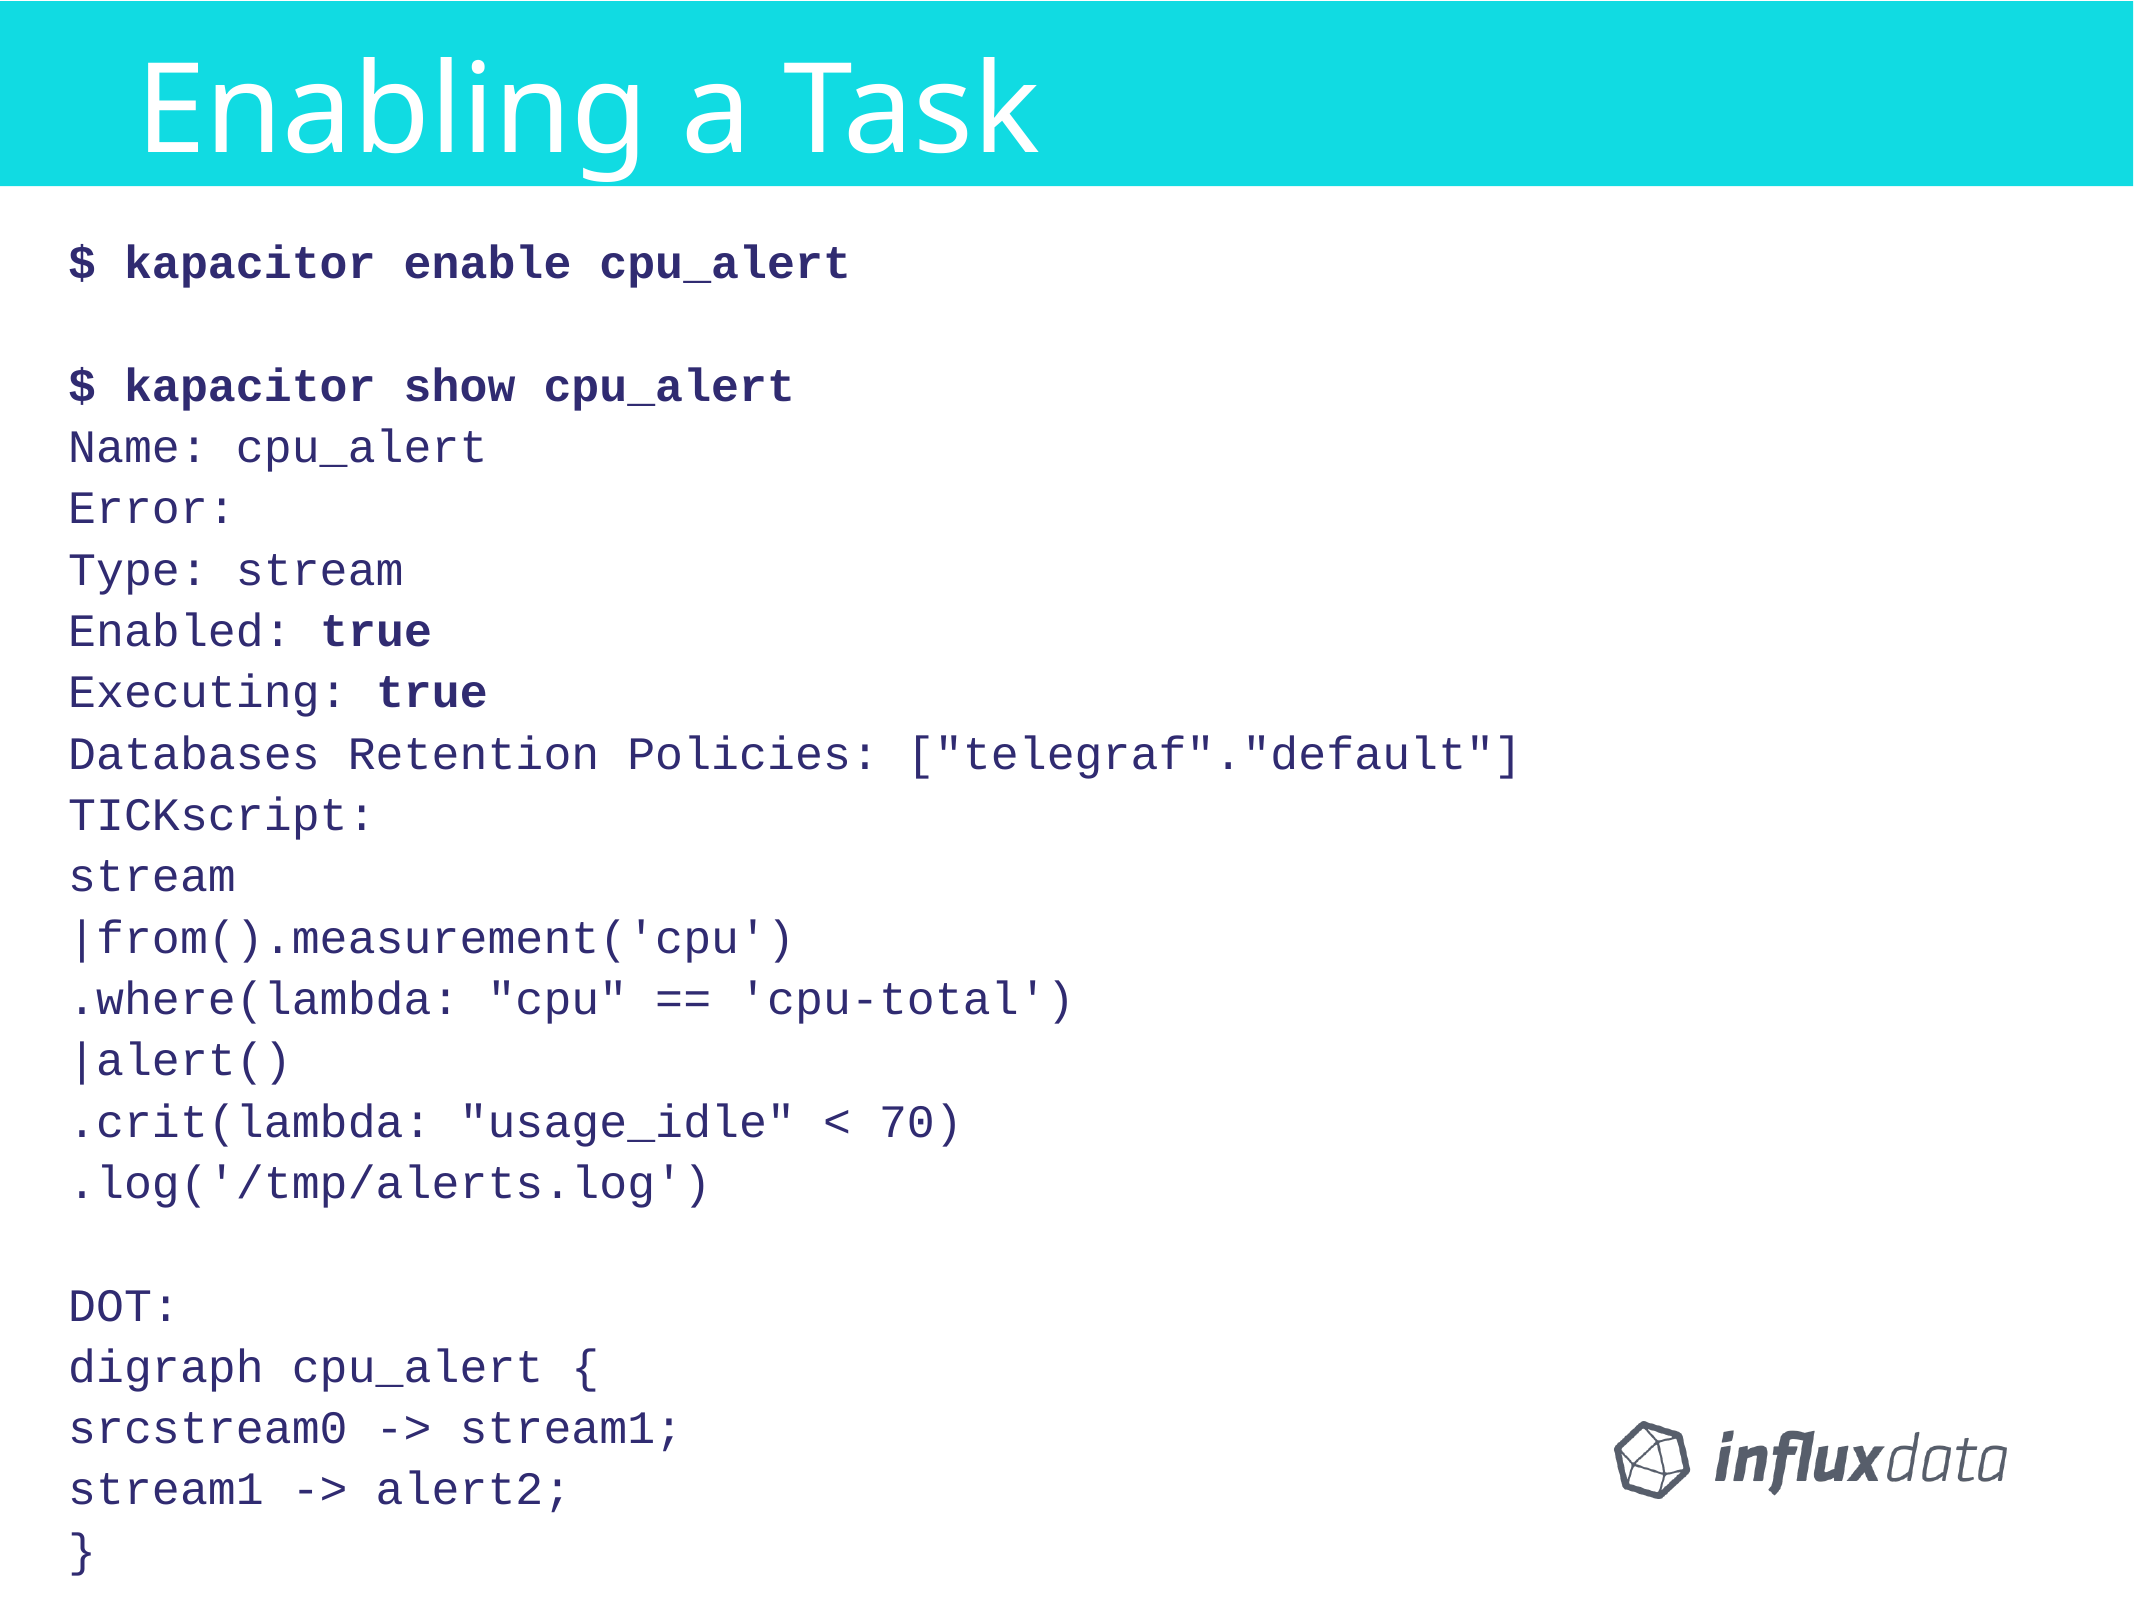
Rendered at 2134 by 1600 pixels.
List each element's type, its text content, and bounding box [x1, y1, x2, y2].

text_box Enabling a Task [0, 1, 2134, 187]
picture [1669, 1421, 2007, 1499]
text_box $ kapacitor enable cpu_alert $ kapacitor show cpu_alert Name: cpu_alert Error: Type: stream Enabled: true Executing: true Databases Retention Policies: ["telegraf"."default"] TICKscript: stream |from().measurement('cpu') .where(lambda: "cpu" == 'cpu-total') |alert() .crit(lambda: "usage_idle" < 70) .log('/tmp/alerts.log') DOT: digraph cpu_alert { srcstream0 -> stream1; stream1 -> alert2; } [59, 211, 1669, 1584]
